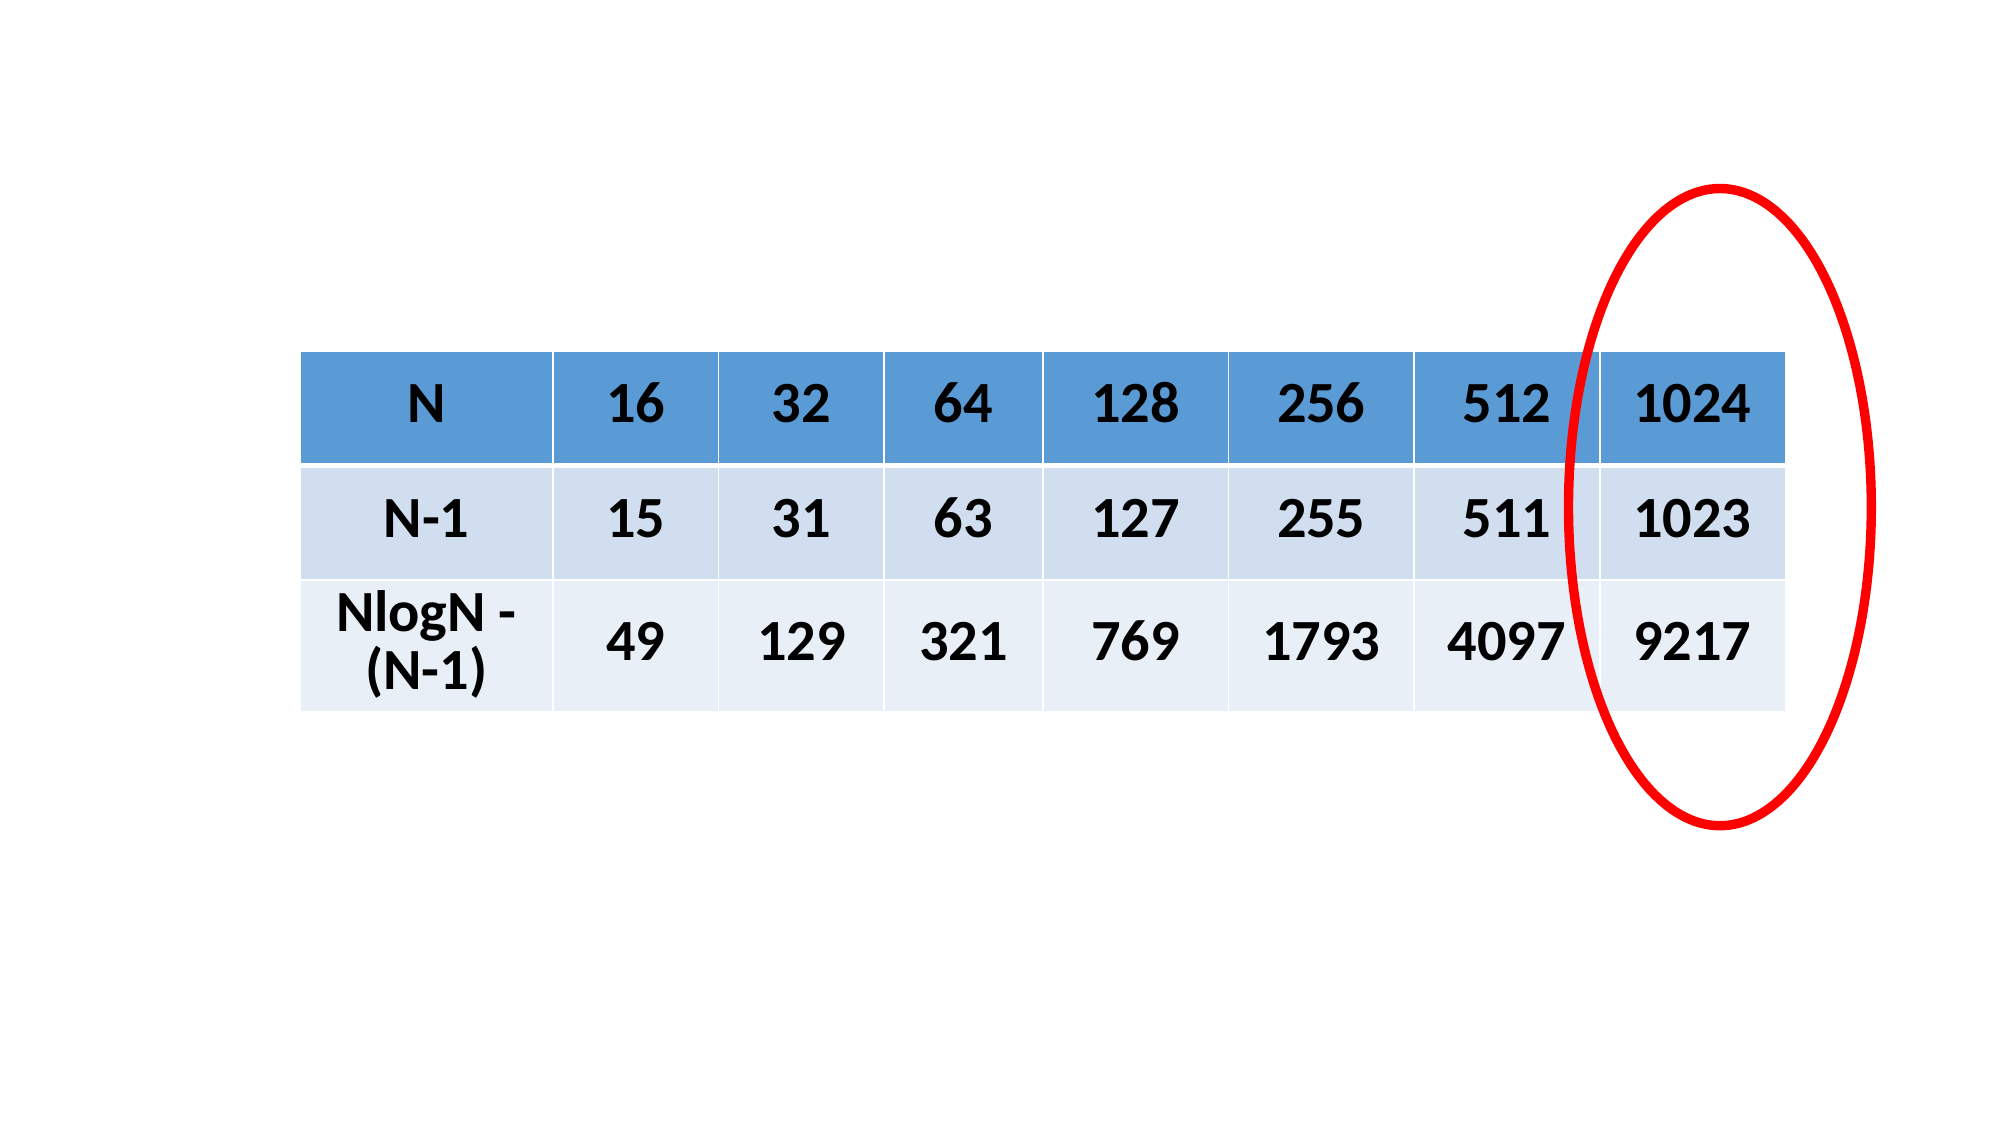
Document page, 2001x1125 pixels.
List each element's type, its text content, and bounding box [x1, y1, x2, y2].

table_cell N-1 [301, 468, 552, 579]
table_header 512 [1415, 352, 1586, 463]
table_header N [301, 352, 552, 463]
table_cell 15 [554, 468, 718, 579]
table_cell 321 [885, 581, 1042, 711]
table_cell 129 [719, 581, 883, 711]
table_cell 511 [1415, 468, 1571, 579]
table_cell 1793 [1229, 581, 1413, 711]
table_cell 4097 [1415, 581, 1599, 711]
table_header 256 [1229, 352, 1413, 463]
table_cell 31 [719, 468, 883, 579]
table_header 128 [1044, 352, 1228, 463]
table_cell 49 [554, 581, 718, 711]
table_cell NlogN -(N-1) [301, 581, 552, 711]
table_cell 127 [1044, 468, 1228, 579]
table_cell 769 [1044, 581, 1228, 711]
table_header 32 [719, 352, 883, 463]
text_box [1567, 187, 1873, 827]
table_header 16 [554, 352, 718, 463]
table_cell 255 [1229, 468, 1413, 579]
table_header 64 [885, 352, 1042, 463]
table_cell 63 [885, 468, 1042, 579]
